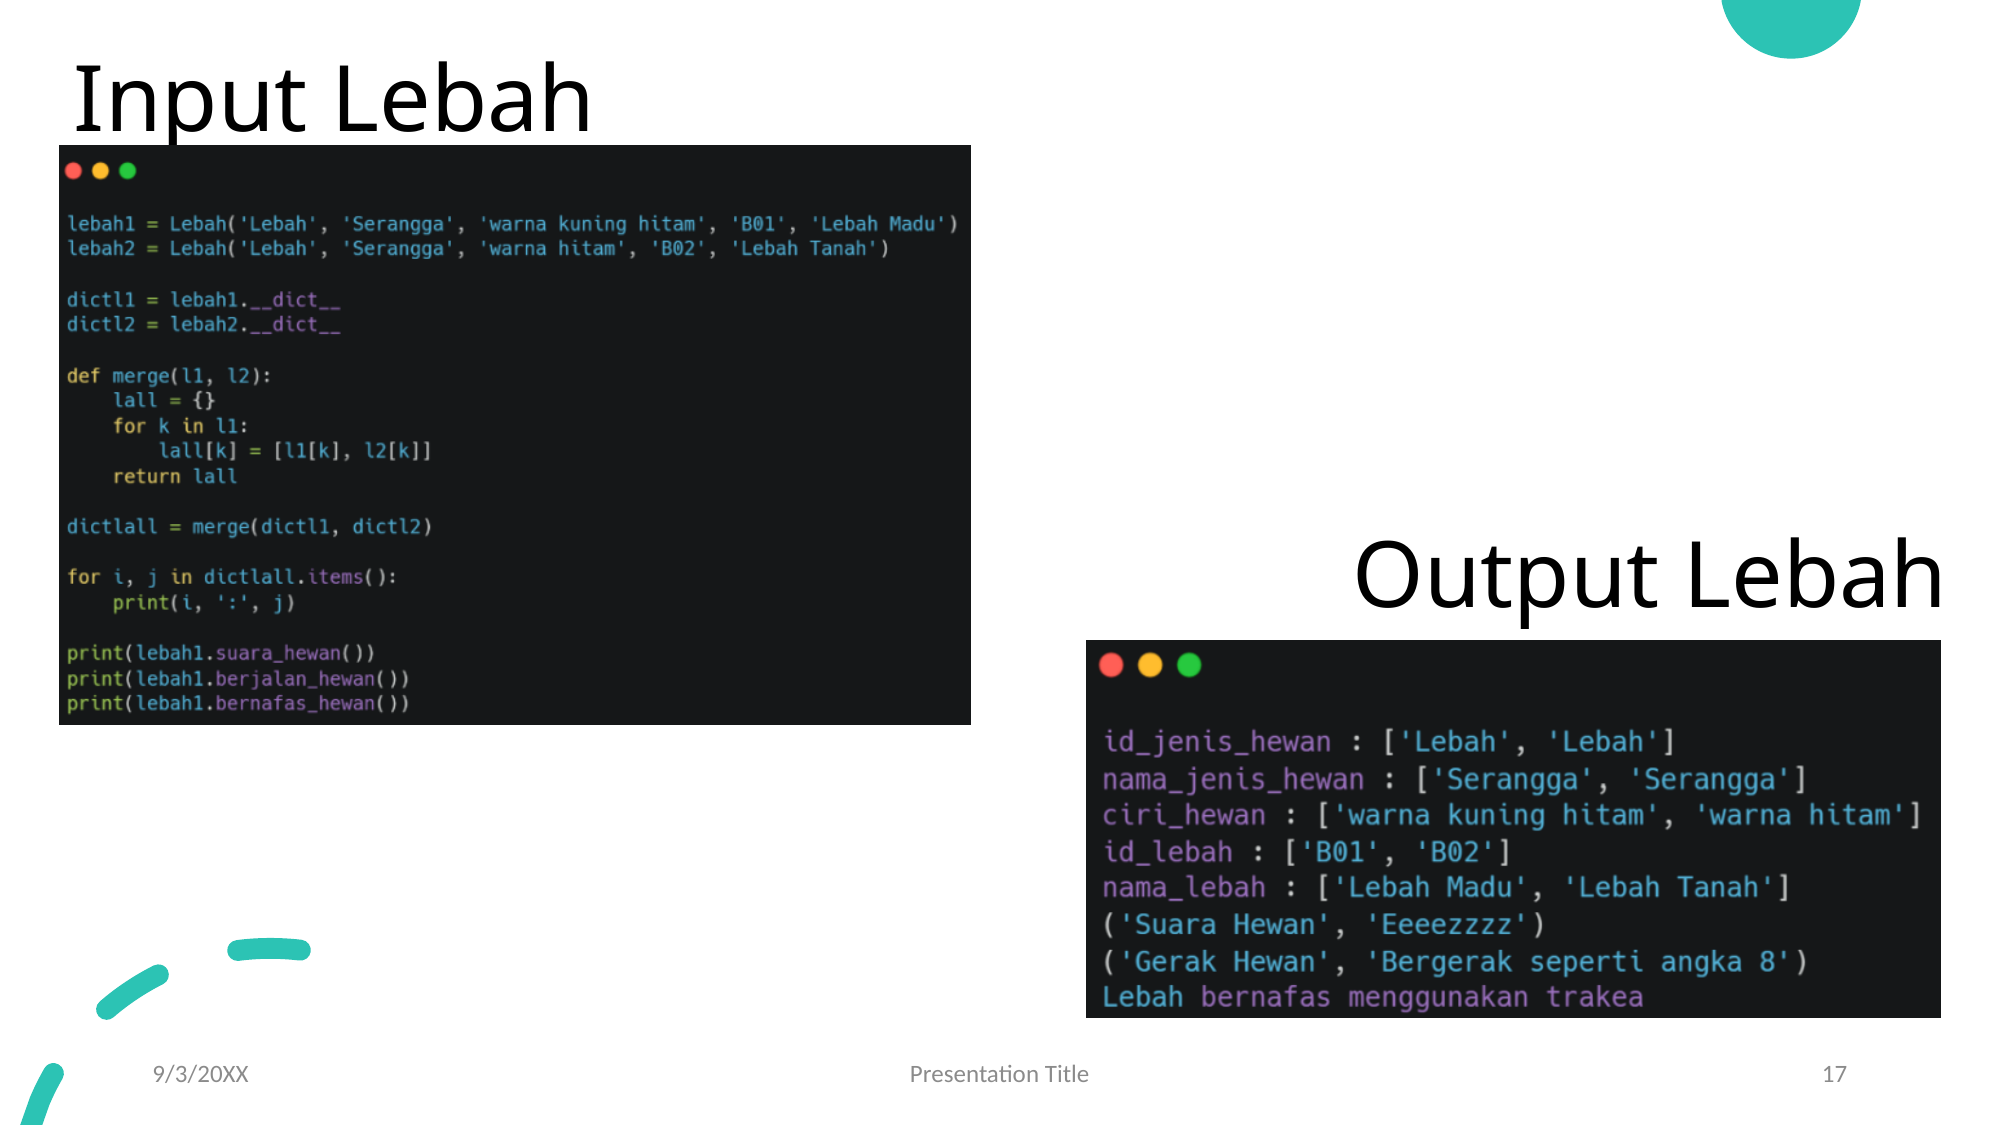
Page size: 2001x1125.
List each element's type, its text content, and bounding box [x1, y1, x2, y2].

footer Presentation Title [662, 1042, 1338, 1103]
title Input Lebah [59, 0, 1784, 211]
picture [59, 145, 972, 725]
picture [1086, 640, 1941, 1018]
slide_number 17 [1412, 1042, 1863, 1103]
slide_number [137, 1042, 588, 1103]
text_box Output Lebah [1337, 469, 2000, 687]
